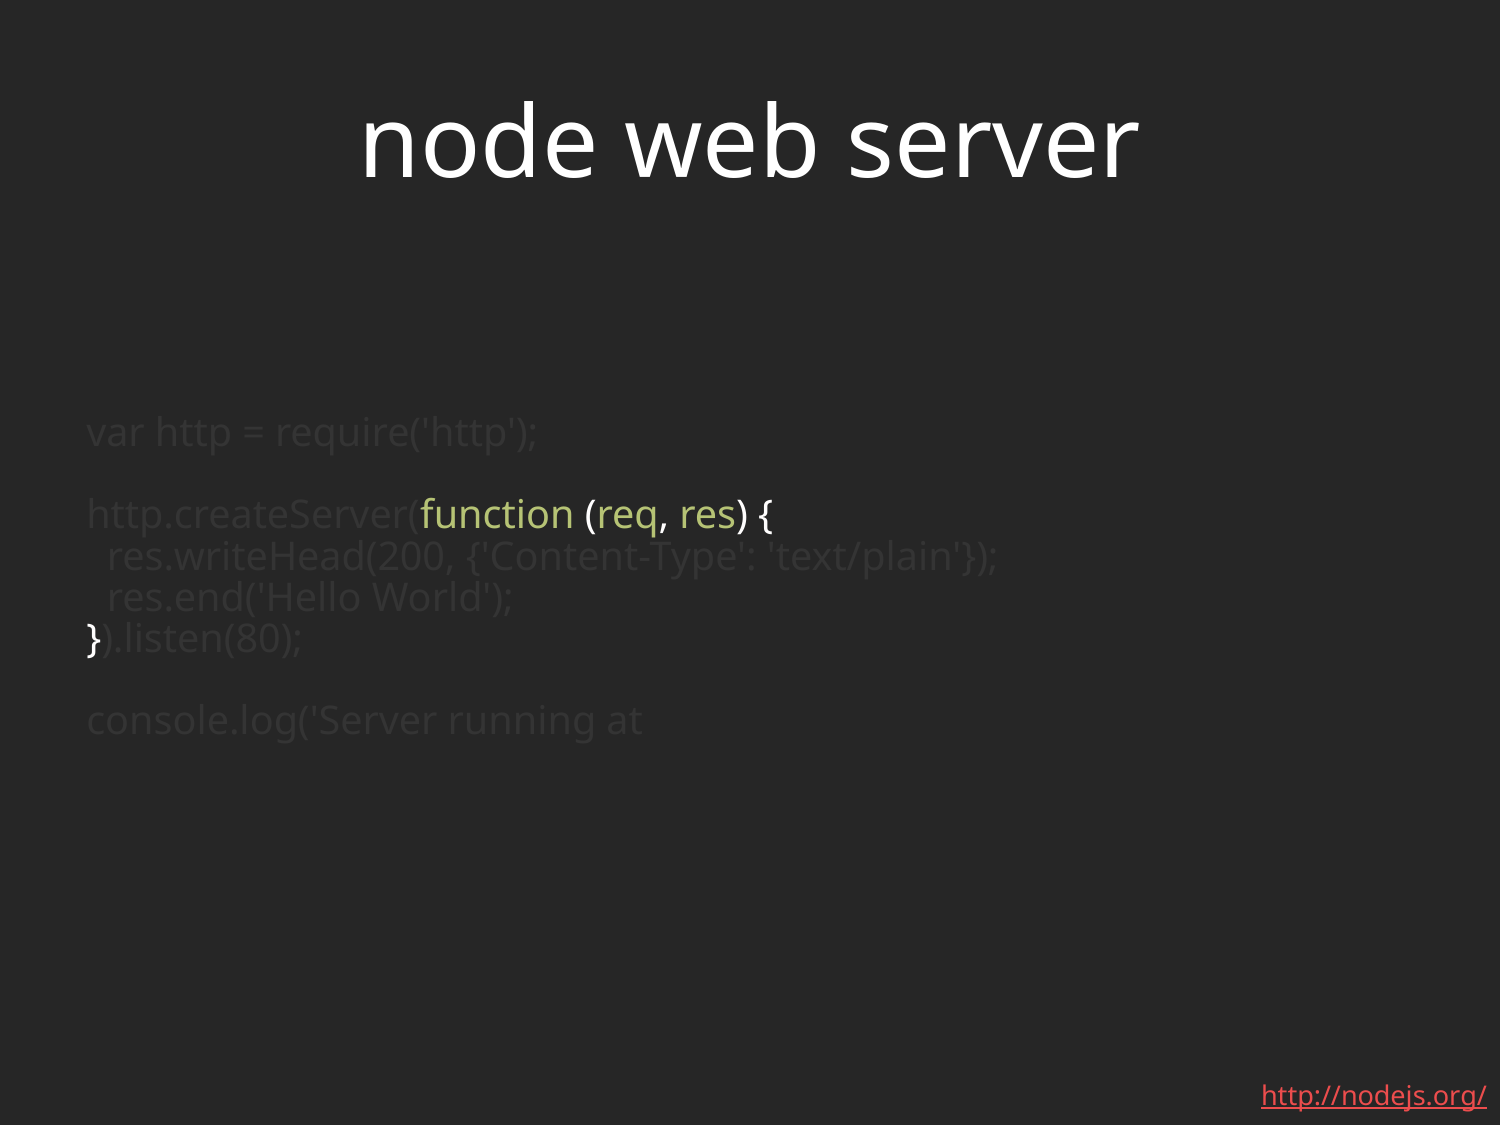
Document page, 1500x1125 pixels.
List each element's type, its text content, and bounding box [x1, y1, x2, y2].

text_box var http = require('http'); http.createServer(function (req, res) { res.writeHead(200, {'Content-Type': 'text/plain'}); res.end('Hello World'); }).listen(80); console.log('Server running at [86, 362, 1440, 794]
text_box http://nodejs.org/ [956, 1075, 1487, 1118]
title node web server [112, 19, 1388, 255]
